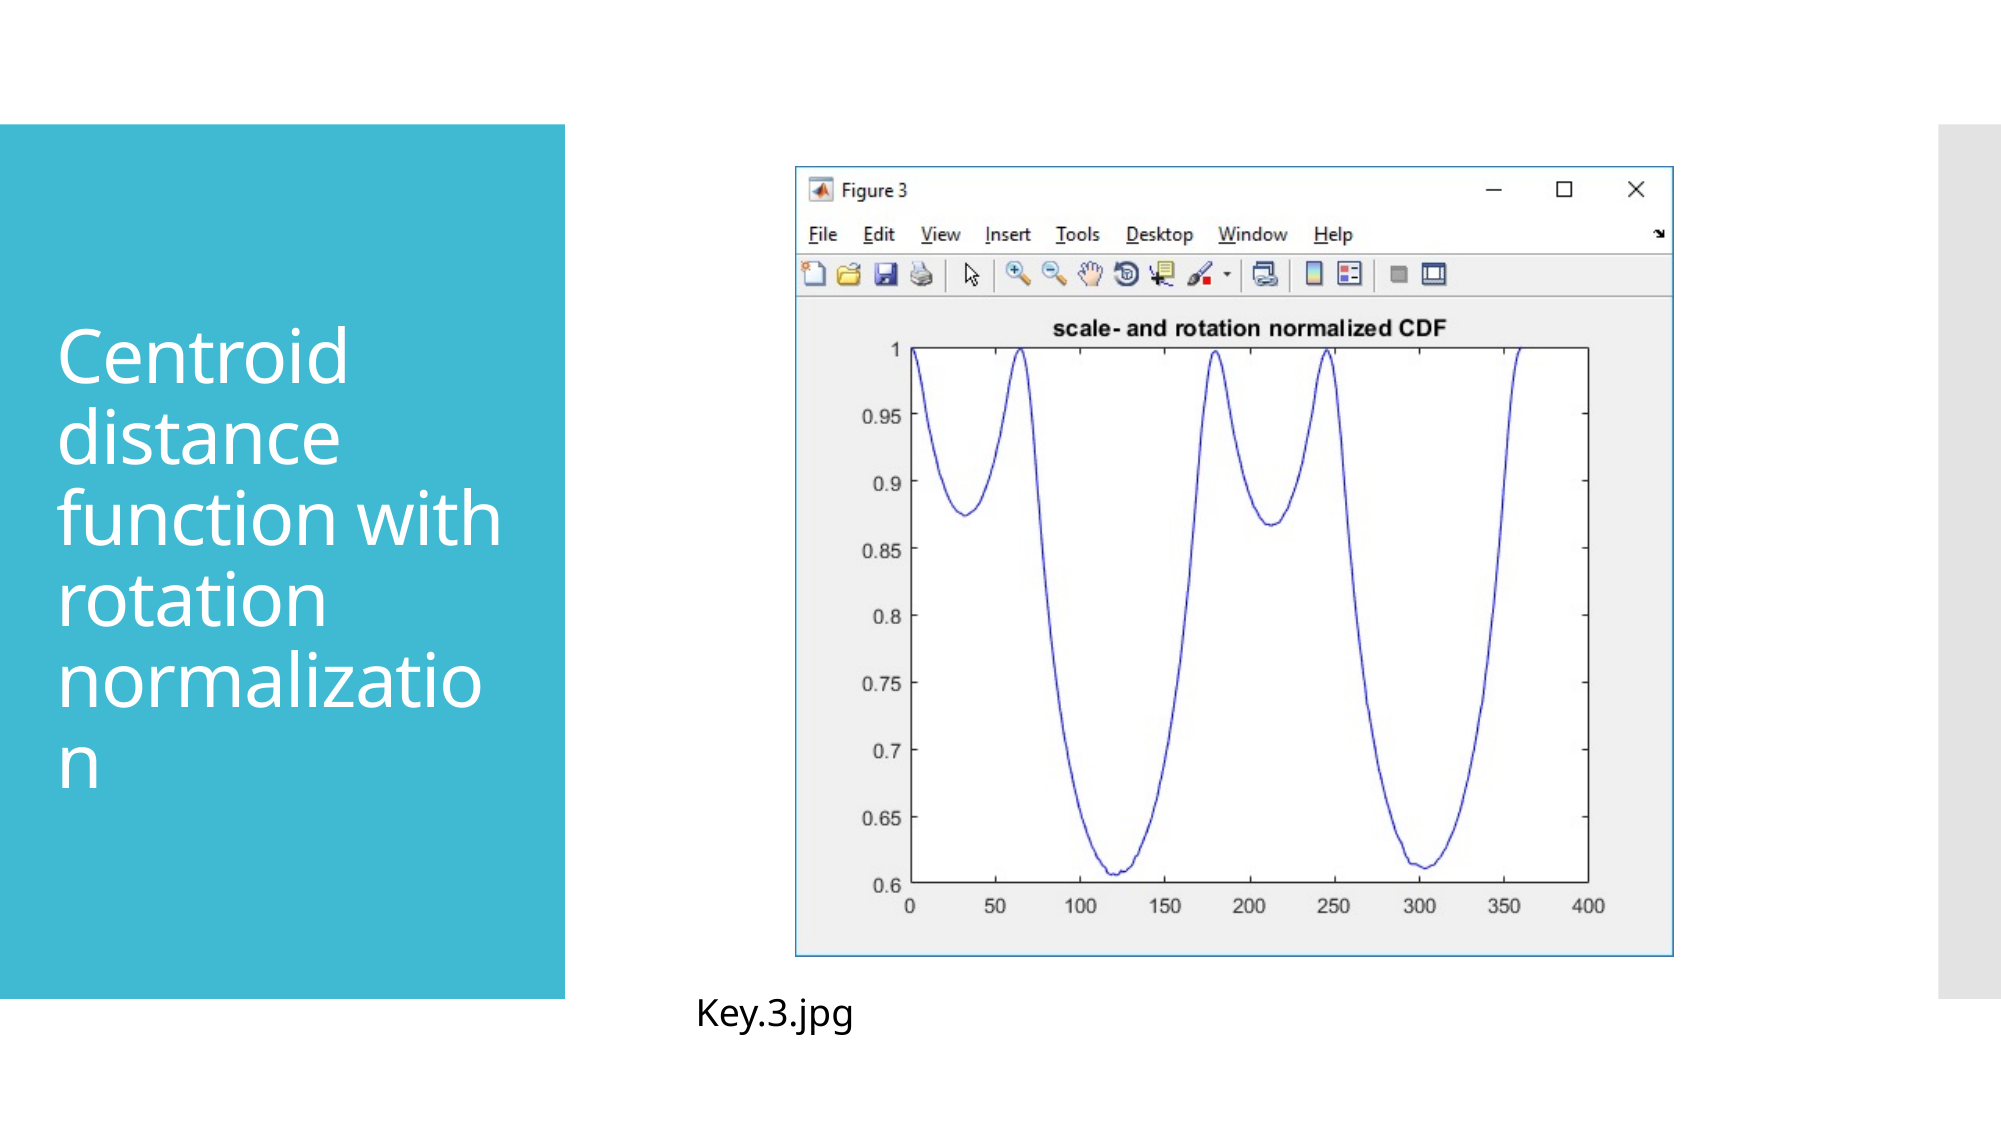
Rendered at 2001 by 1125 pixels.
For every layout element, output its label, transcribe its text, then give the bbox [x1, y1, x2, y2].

text_box Key.3.jpg [680, 981, 1789, 1042]
title Centroid distance function with rotation normalization [41, 184, 525, 940]
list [795, 166, 1674, 958]
